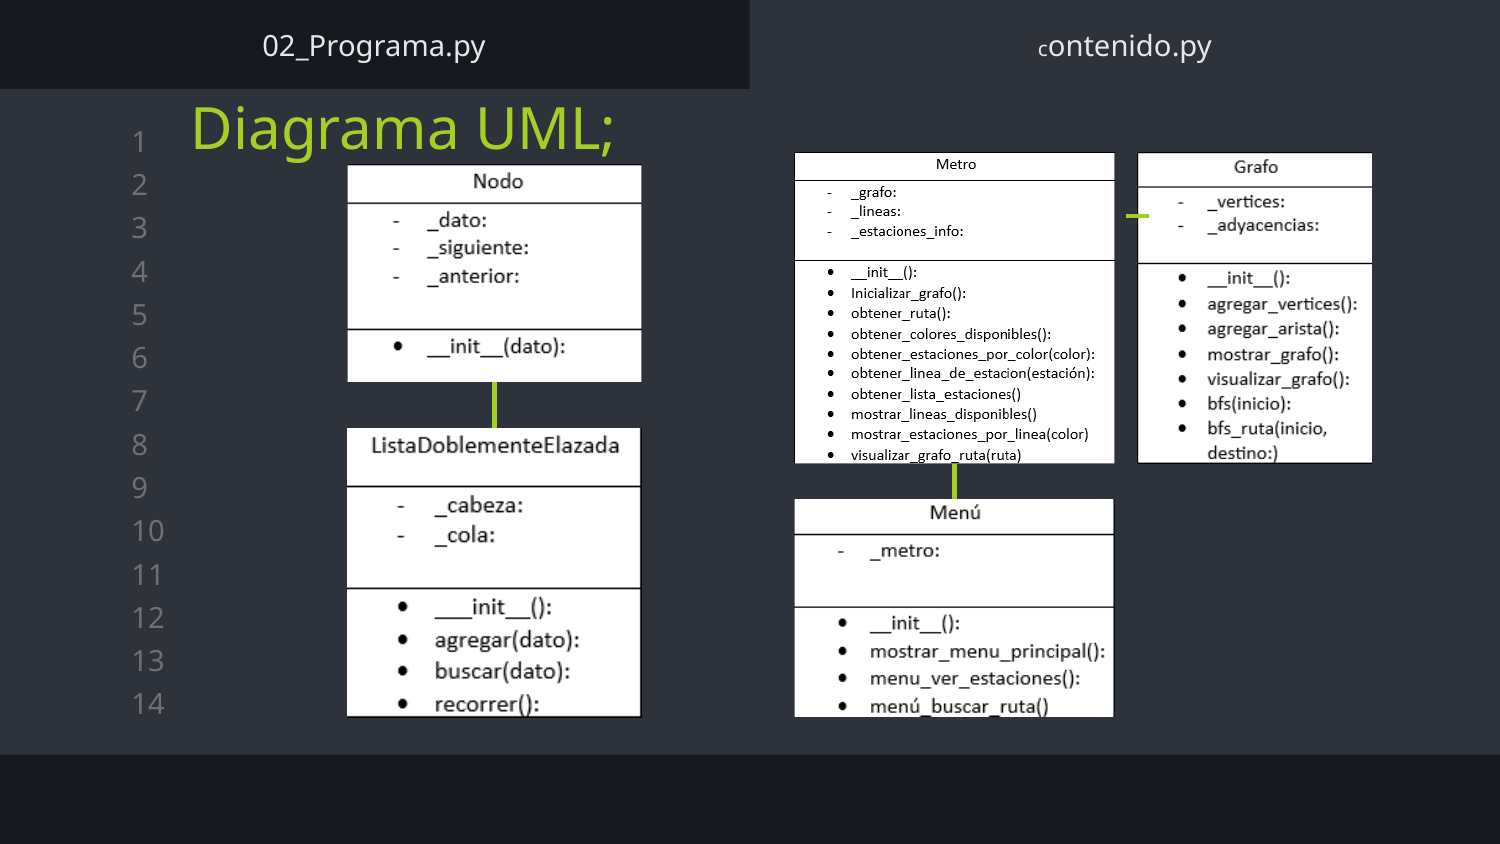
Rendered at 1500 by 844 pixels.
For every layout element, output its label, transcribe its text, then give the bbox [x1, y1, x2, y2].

text_box 02_Programa.py [0, 15, 749, 74]
subtitle contenido.py [750, 15, 1500, 74]
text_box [793, 152, 1373, 465]
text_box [347, 164, 642, 718]
title Diagrama UML; [175, 75, 1372, 165]
picture [793, 498, 1115, 718]
